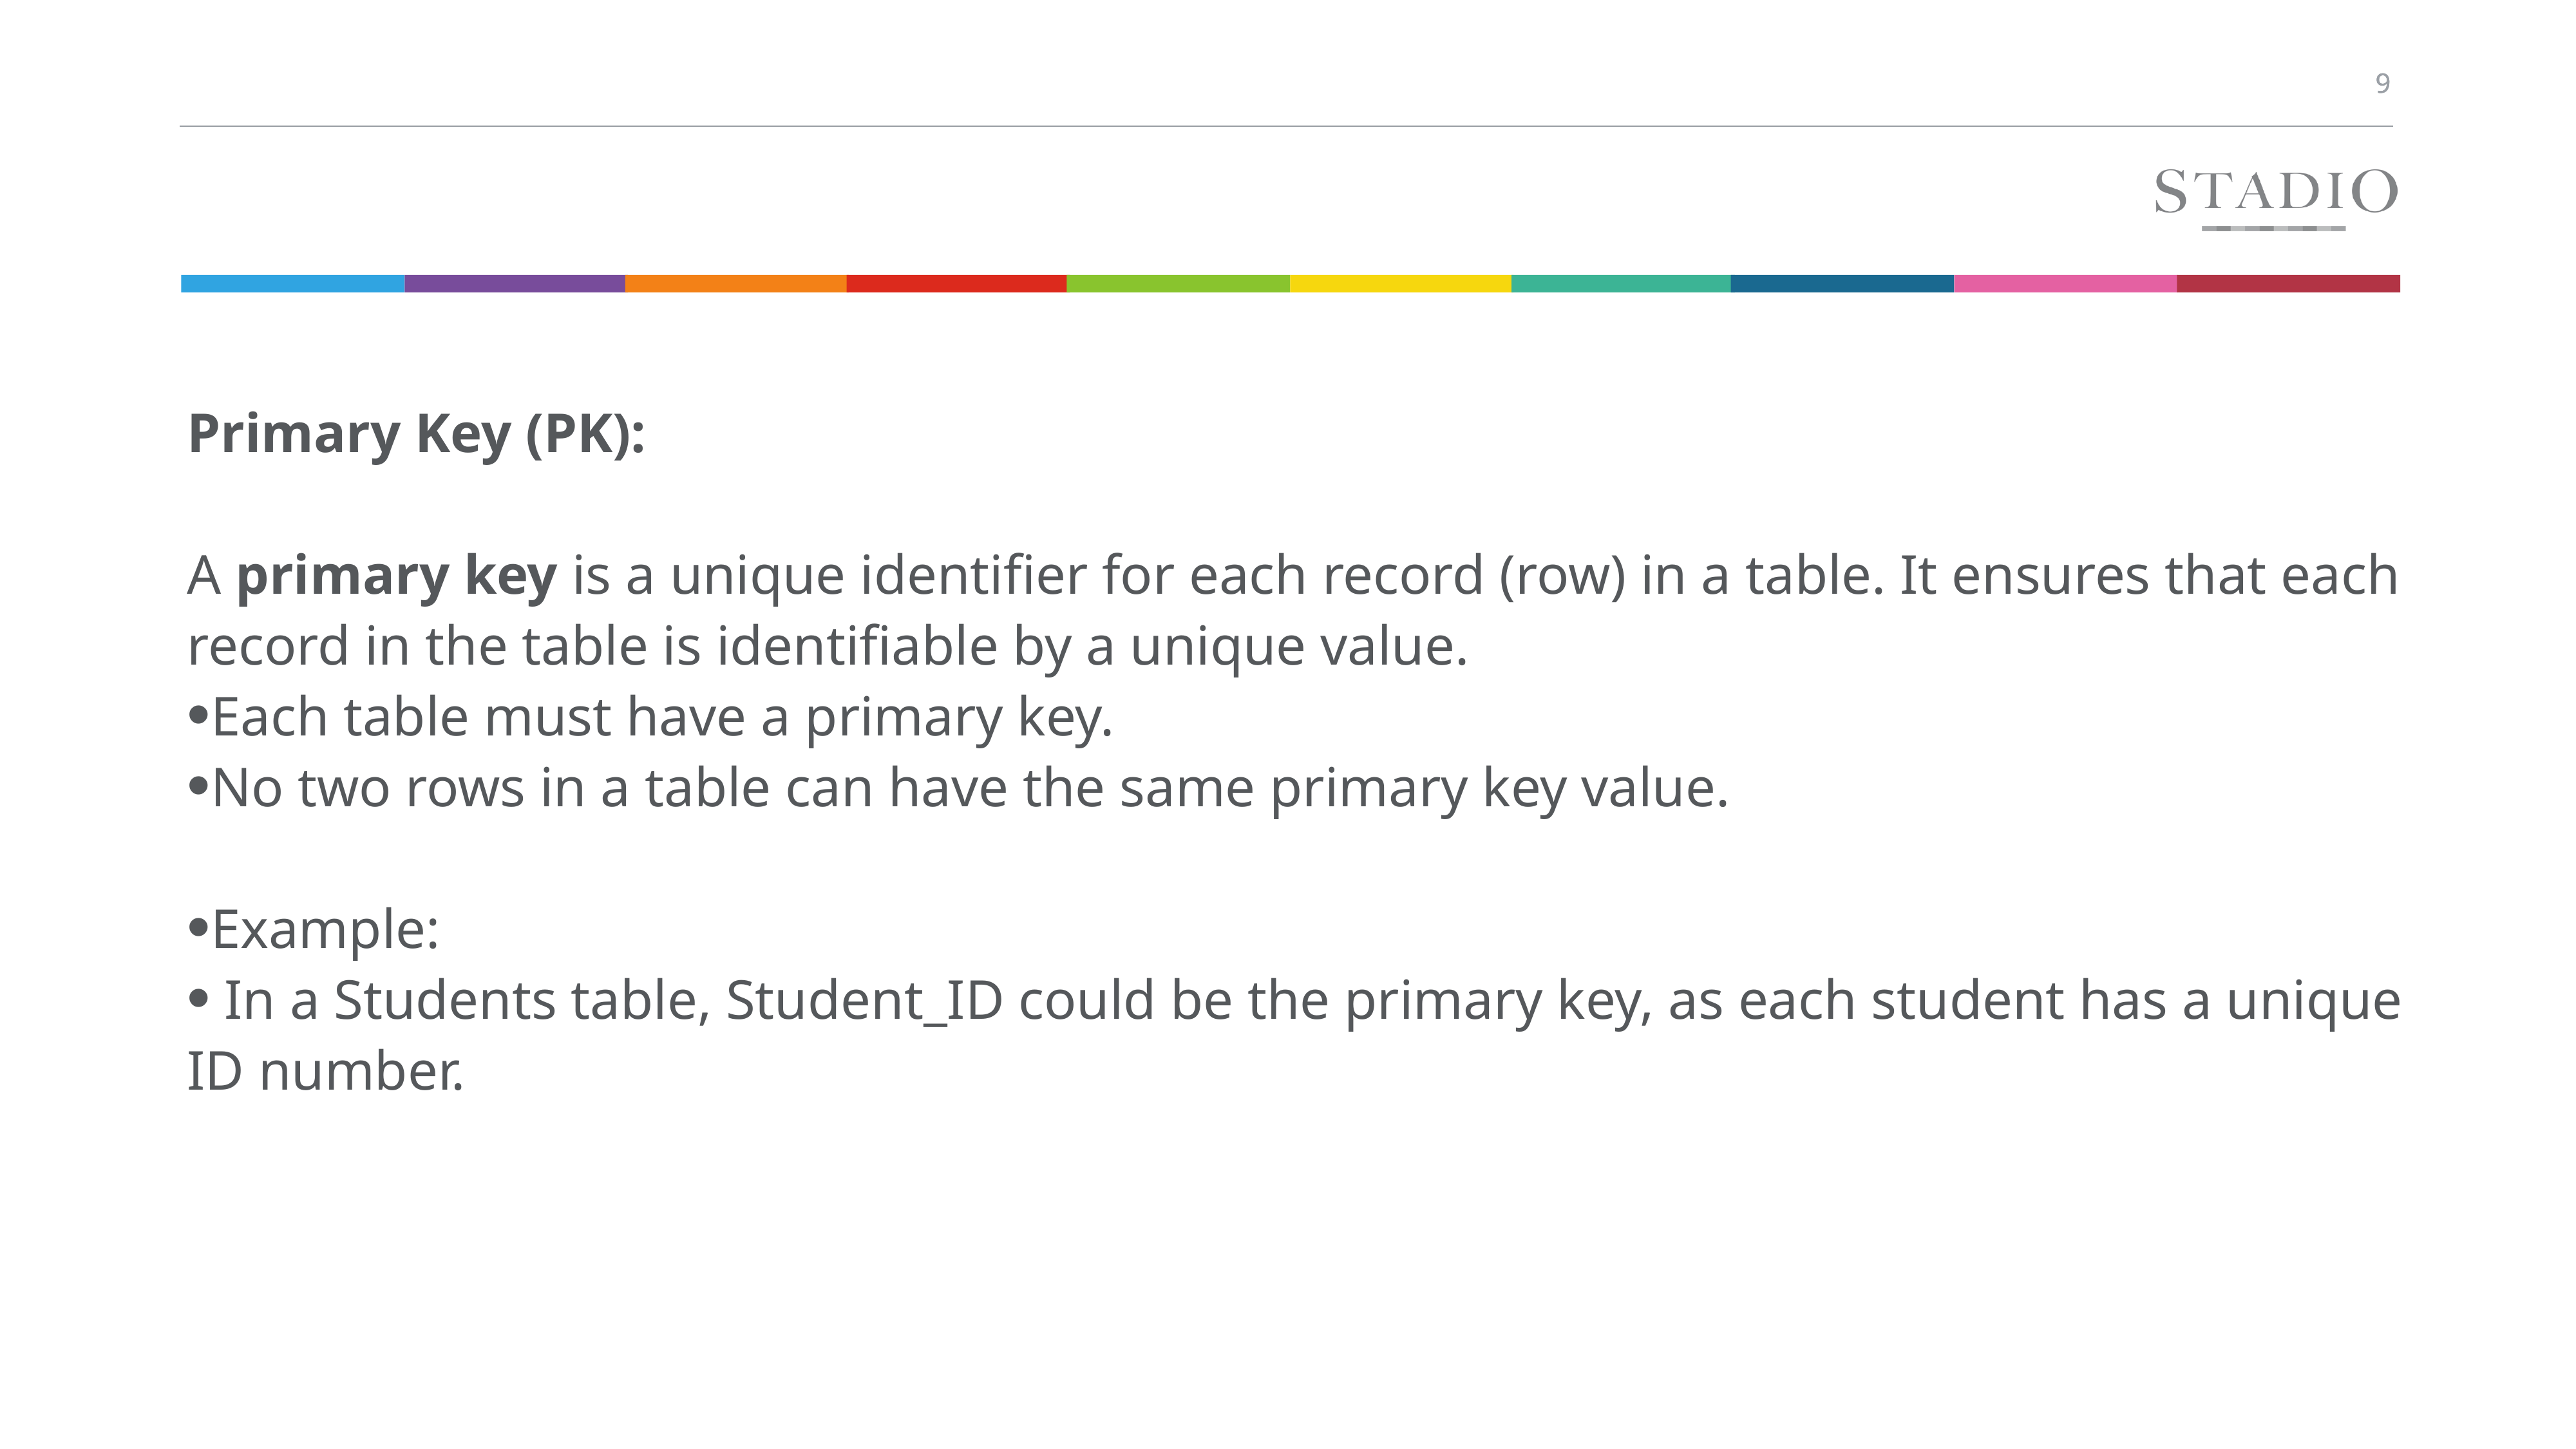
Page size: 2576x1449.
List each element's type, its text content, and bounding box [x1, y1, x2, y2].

picture [2112, 126, 2441, 274]
list Primary Key (PK): A primary key is a unique identifier for each record (row) in a table. It ensures that each record in the table is identifiable by a unique value. Each table must have a primary key. No two rows in a table can have the same primary key value. Example: In a Students table, Student_ID could be the primary key, as each student has a unique ID number. [187, 392, 2407, 1405]
